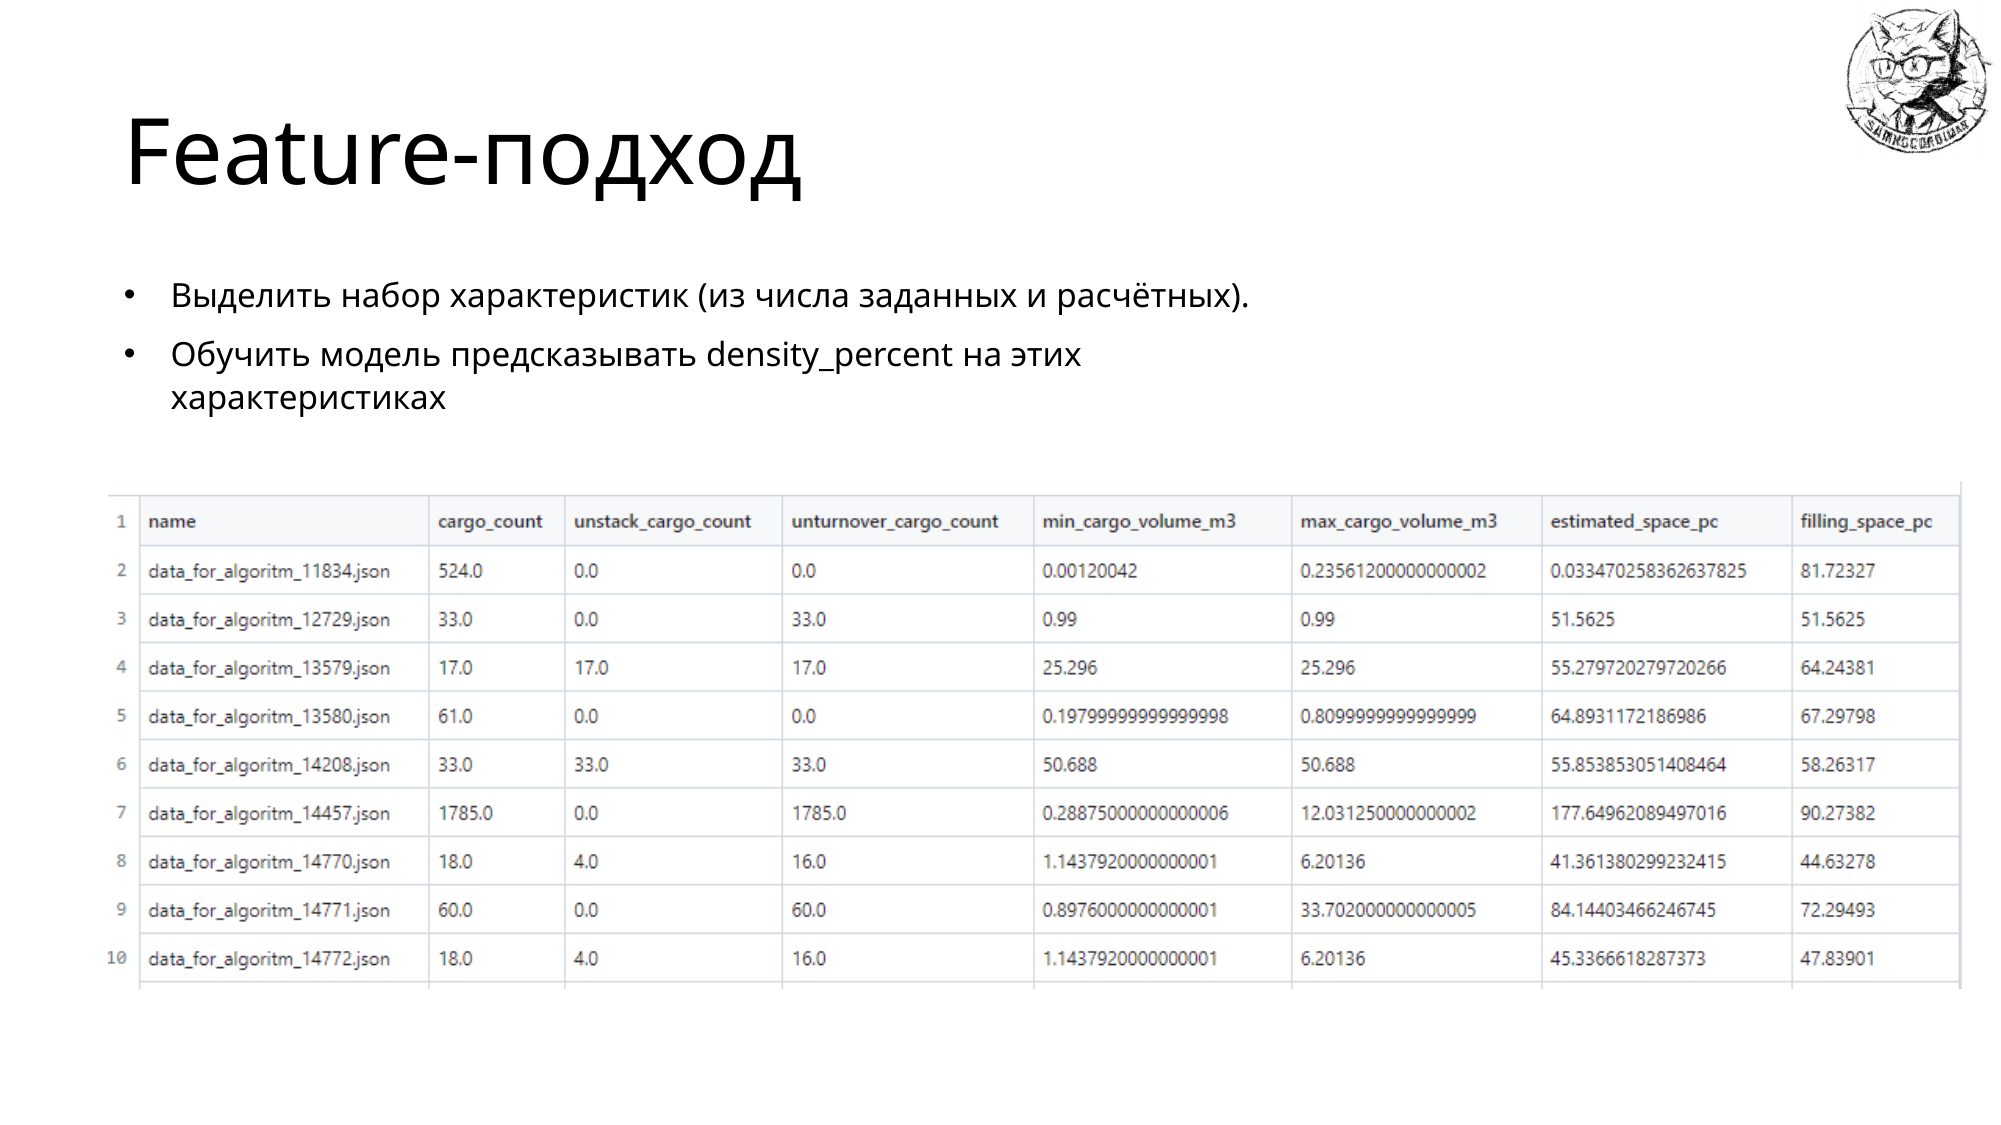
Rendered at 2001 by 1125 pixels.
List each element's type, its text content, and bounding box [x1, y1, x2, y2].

picture [1833, 0, 2000, 166]
picture [108, 481, 1974, 990]
text_box Выделить набор характеристик (из числа заданных и расчётных). Обучить модель предсказывать density_percent на этих характеристиках [108, 263, 1375, 424]
title Feature-подход [108, 46, 1834, 264]
